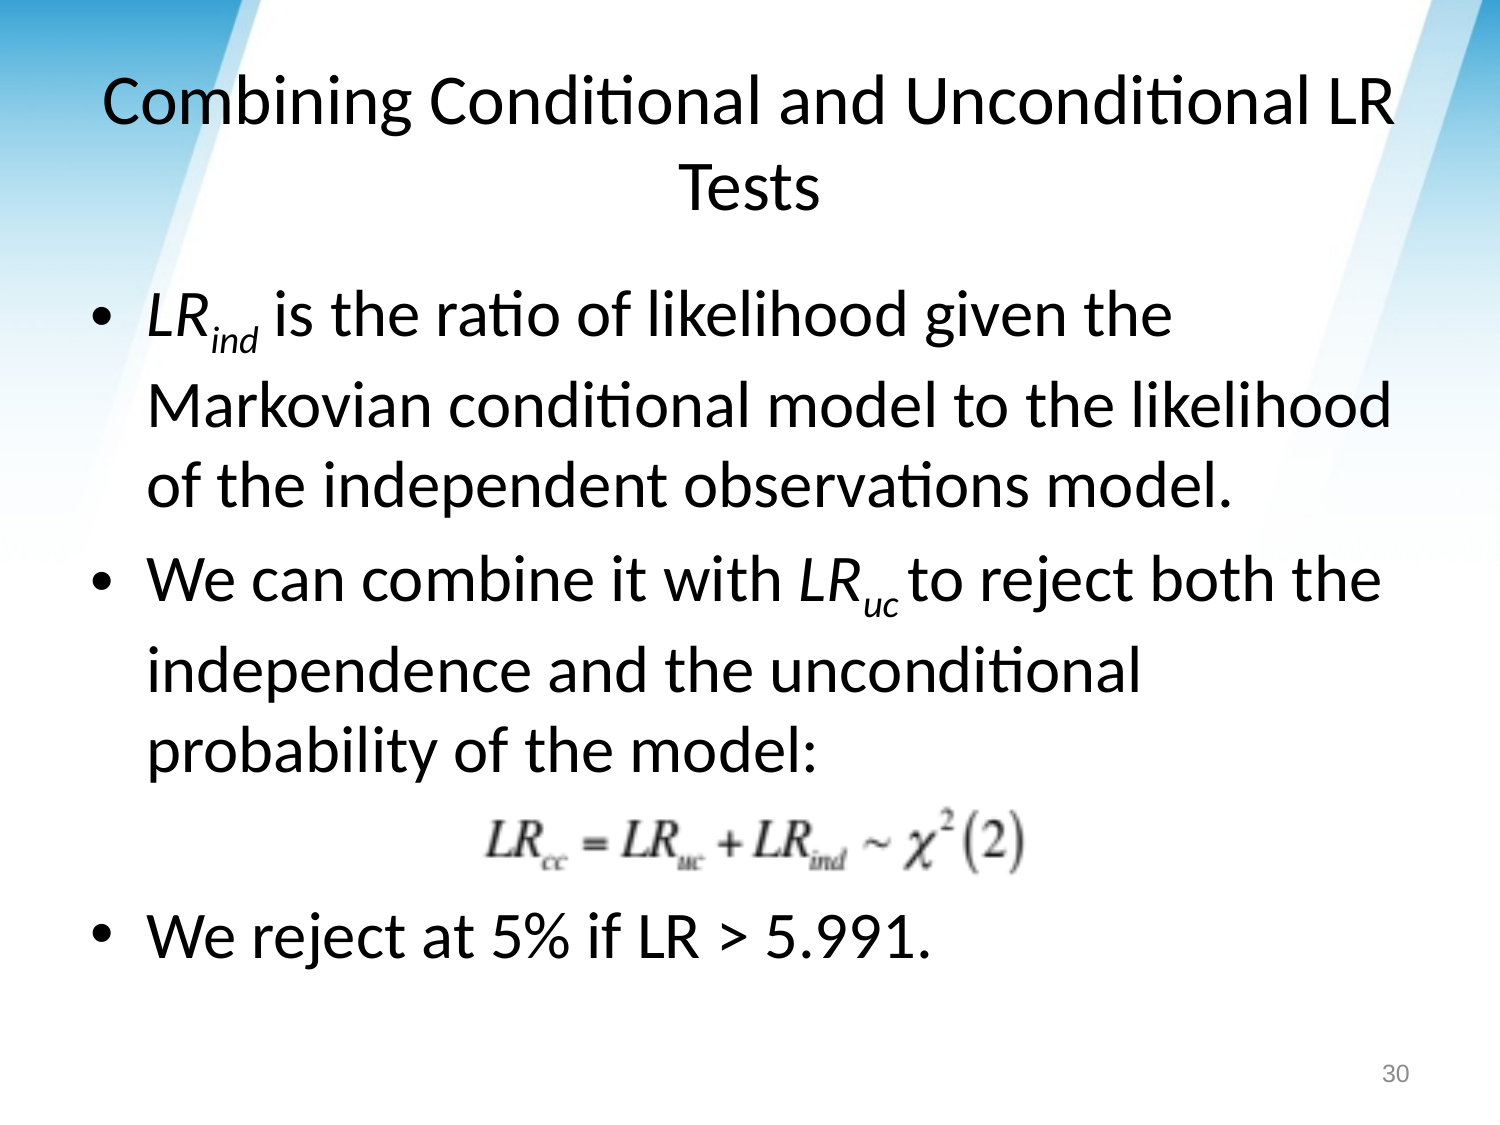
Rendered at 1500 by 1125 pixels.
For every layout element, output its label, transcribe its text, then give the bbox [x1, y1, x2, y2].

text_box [477, 798, 1027, 882]
picture [0, 0, 1500, 771]
title Combining Conditional and Unconditional LR Tests [75, 45, 1425, 233]
slide_number 30 [1074, 1042, 1425, 1103]
list LRind is the ratio of likelihood given the Markovian conditional model to the likelihood of the independent observations model. We can combine it with LRuc to reject both the independence and the unconditional probability of the model: We reject at 5% if LR > 5.991. [75, 262, 1425, 1005]
